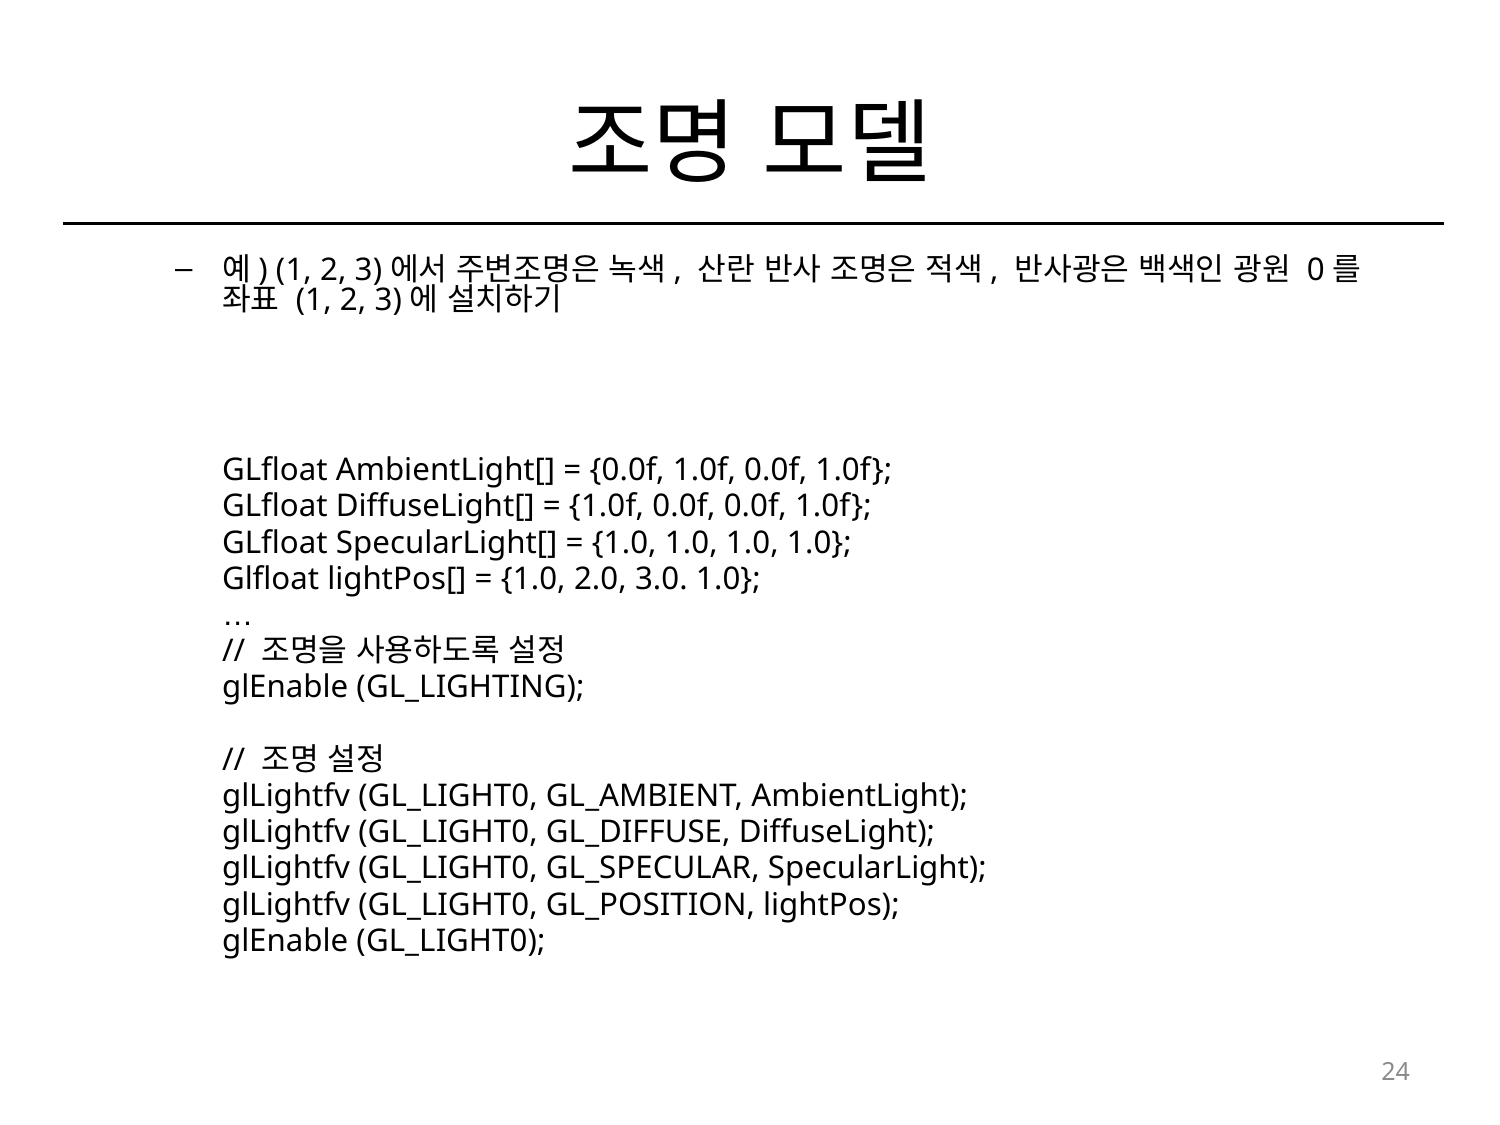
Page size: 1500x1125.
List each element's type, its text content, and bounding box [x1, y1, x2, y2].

list 예) (1, 2, 3)에서 주변조명은 녹색, 산란 반사 조명은 적색, 반사광은 백색인 광원 0를 좌표 (1, 2, 3)에 설치하기 GLfloat AmbientLight[] = {0.0f, 1.0f, 0.0f, 1.0f}; GLfloat DiffuseLight[] = {1.0f, 0.0f, 0.0f, 1.0f}; GLfloat SpecularLight[] = {1.0, 1.0, 1.0, 1.0}; Glfloat lightPos[] = {1.0, 2.0, 3.0. 1.0}; … // 조명을 사용하도록 설정 glEnable (GL_LIGHTING); // 조명 설정 glLightfv (GL_LIGHT0, GL_AMBIENT, AmbientLight); glLightfv (GL_LIGHT0, GL_DIFFUSE, DiffuseLight); glLightfv (GL_LIGHT0, GL_SPECULAR, SpecularLight); glLightfv (GL_LIGHT0, GL_POSITION, lightPos); glEnable (GL_LIGHT0); [85, 249, 1395, 1098]
slide_number 24 [1074, 1042, 1425, 1103]
title 조명 모델 [75, 45, 1425, 233]
